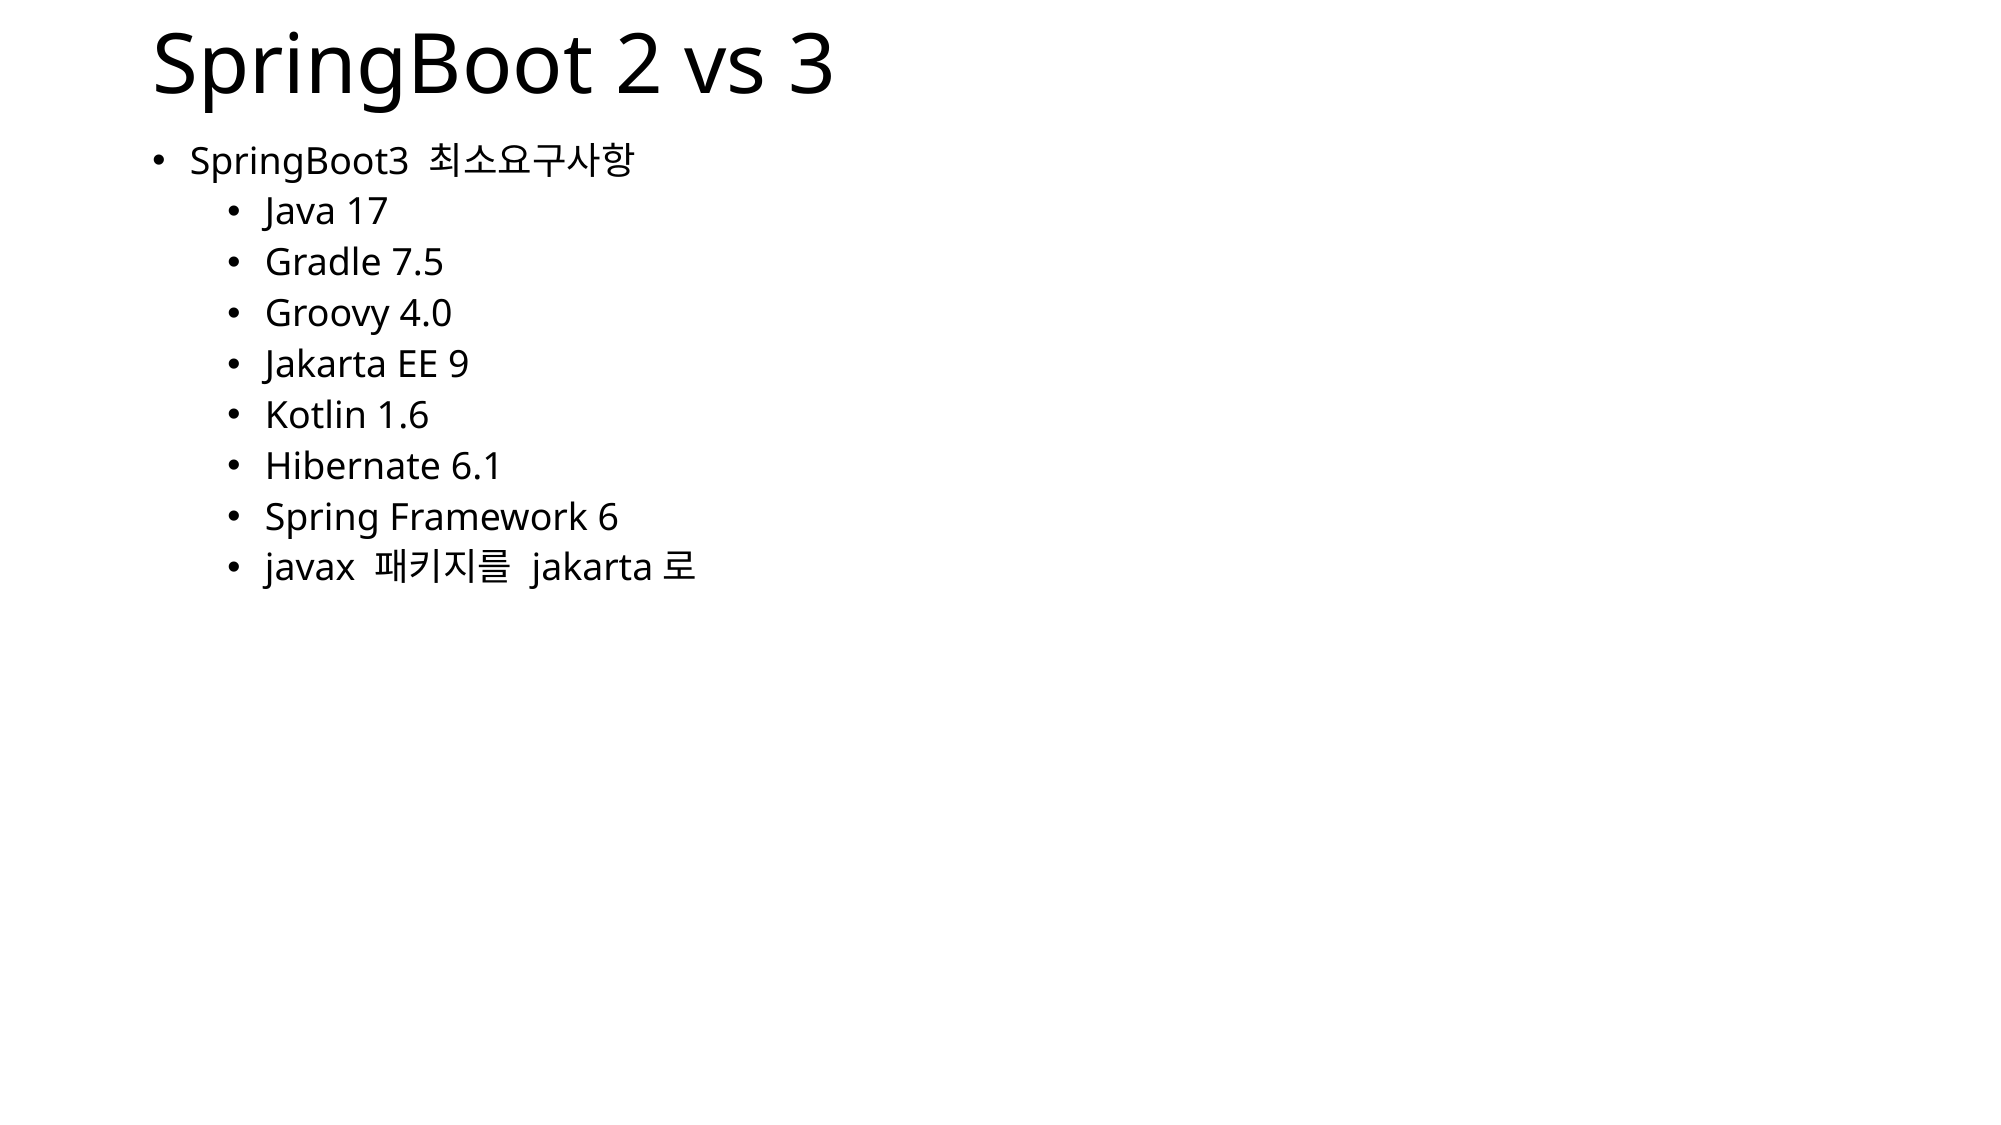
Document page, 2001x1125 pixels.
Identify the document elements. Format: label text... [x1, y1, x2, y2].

list SpringBoot3 최소요구사항 Java 17 Gradle 7.5 Groovy 4.0 Jakarta EE 9 Kotlin 1.6 Hibernate 6.1 Spring Framework 6 javax 패키지를 jakarta로 [137, 134, 1863, 1014]
title SpringBoot 2 vs 3 [137, 13, 1863, 120]
